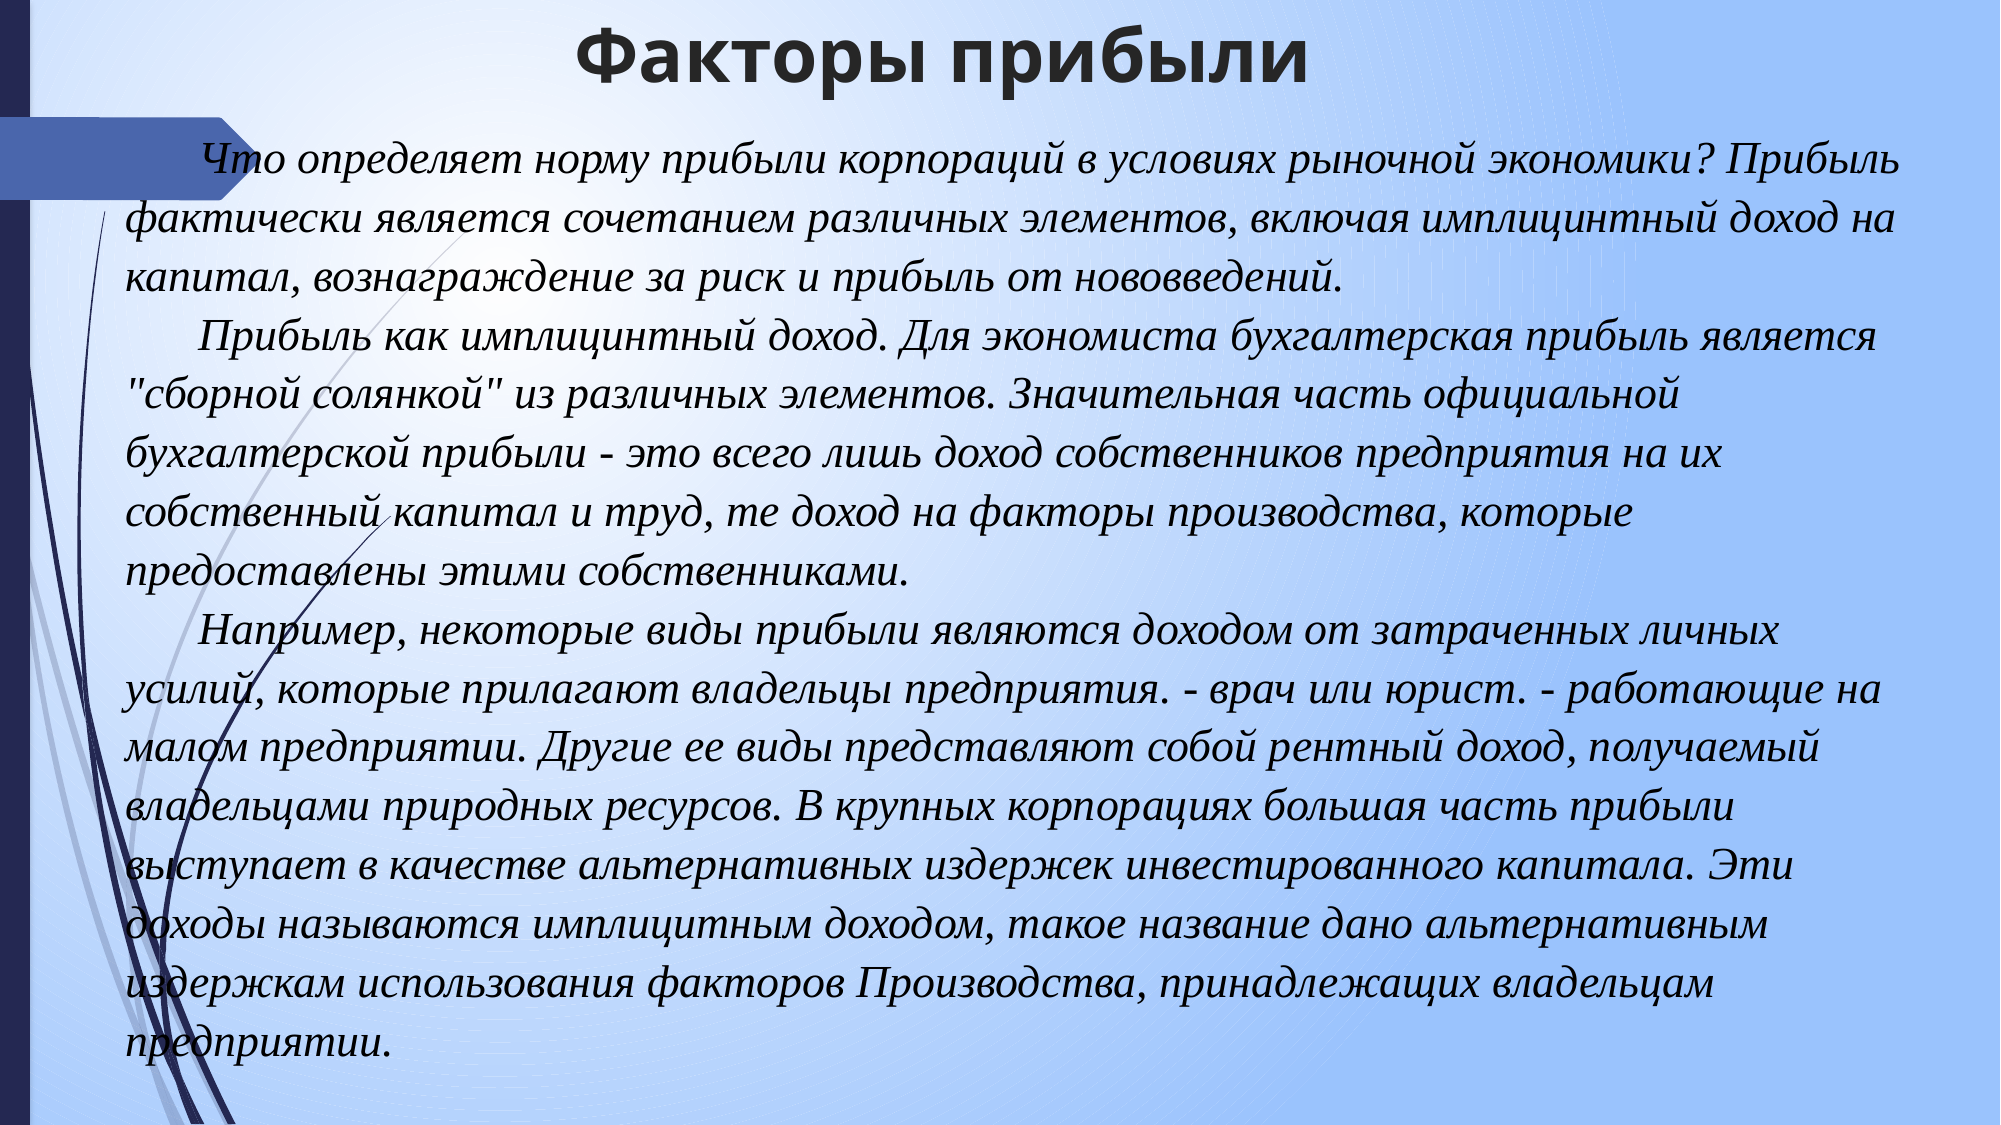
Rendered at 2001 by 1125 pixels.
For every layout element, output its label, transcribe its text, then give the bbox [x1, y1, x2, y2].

title Факторы прибыли [559, 0, 1960, 248]
text_box Что определяет норму прибыли корпораций в условиях рыночной экономики? Прибыль фактически является сочетанием различных элементов, включая имплицинтный доход на капитал, вознаграждение за риск и прибыль от нововведений. Прибыль как имплицинтный доход. Для экономиста бухгалтерская прибыль является "сборной солянкой" из различных элементов. Значительная часть официальной бухгалтерской прибыли - это всего лишь доход собственников предприятия на их собственный капитал и труд, те доход на факторы производства, которые предоставлены этими собственниками. Например, некоторые виды прибыли являются доходом от затраченных личных усилий, которые прилагают владельцы предприятия. - врач или юрист. - работающие на малом предприятии. Другие ее виды представляют собой рентный доход, получаемый владельцами природных ресурсов. В крупных корпорациях большая часть прибыли выступает в качестве альтернативных издержек инвестированного капитала. Эти доходы называются имплицитным доходом, такое название дано альтернативным издержкам использования факторов Производства, принадлежащих владельцам предприятии. [110, 116, 1932, 1073]
